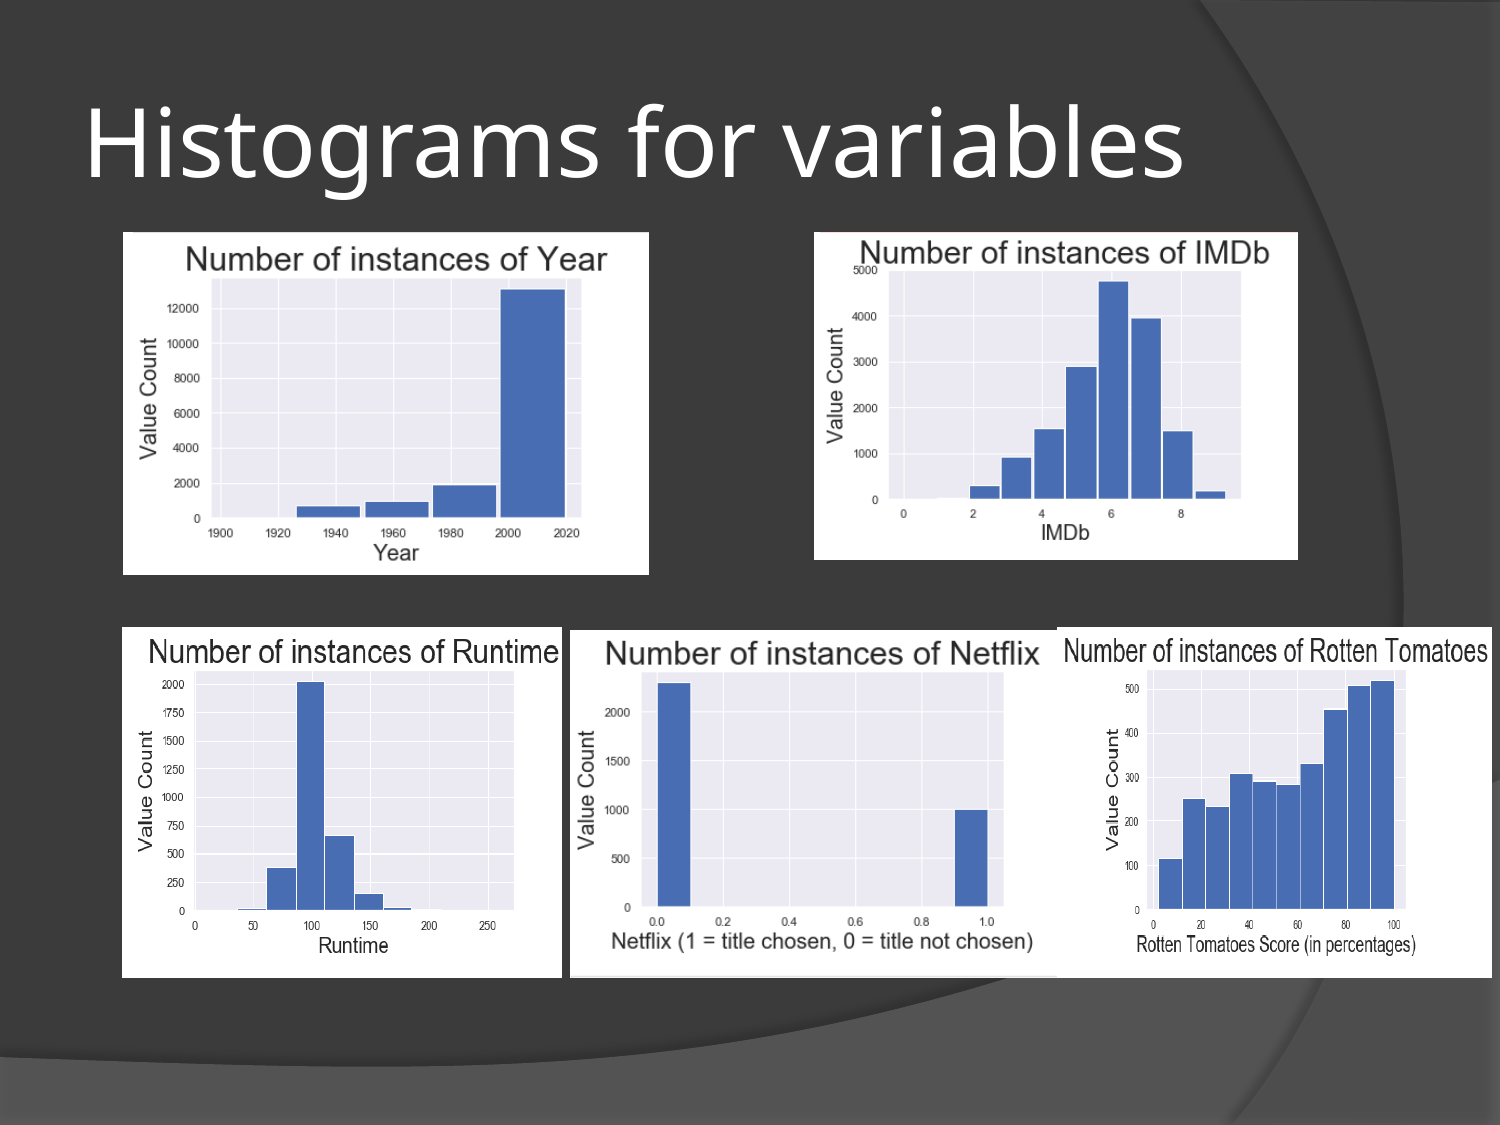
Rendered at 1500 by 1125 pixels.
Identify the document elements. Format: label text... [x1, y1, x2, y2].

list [74, 232, 698, 575]
title Histograms for variables [75, 45, 1300, 233]
picture [121, 627, 562, 978]
picture [1057, 627, 1492, 978]
picture [813, 232, 1298, 561]
picture [570, 630, 1049, 978]
